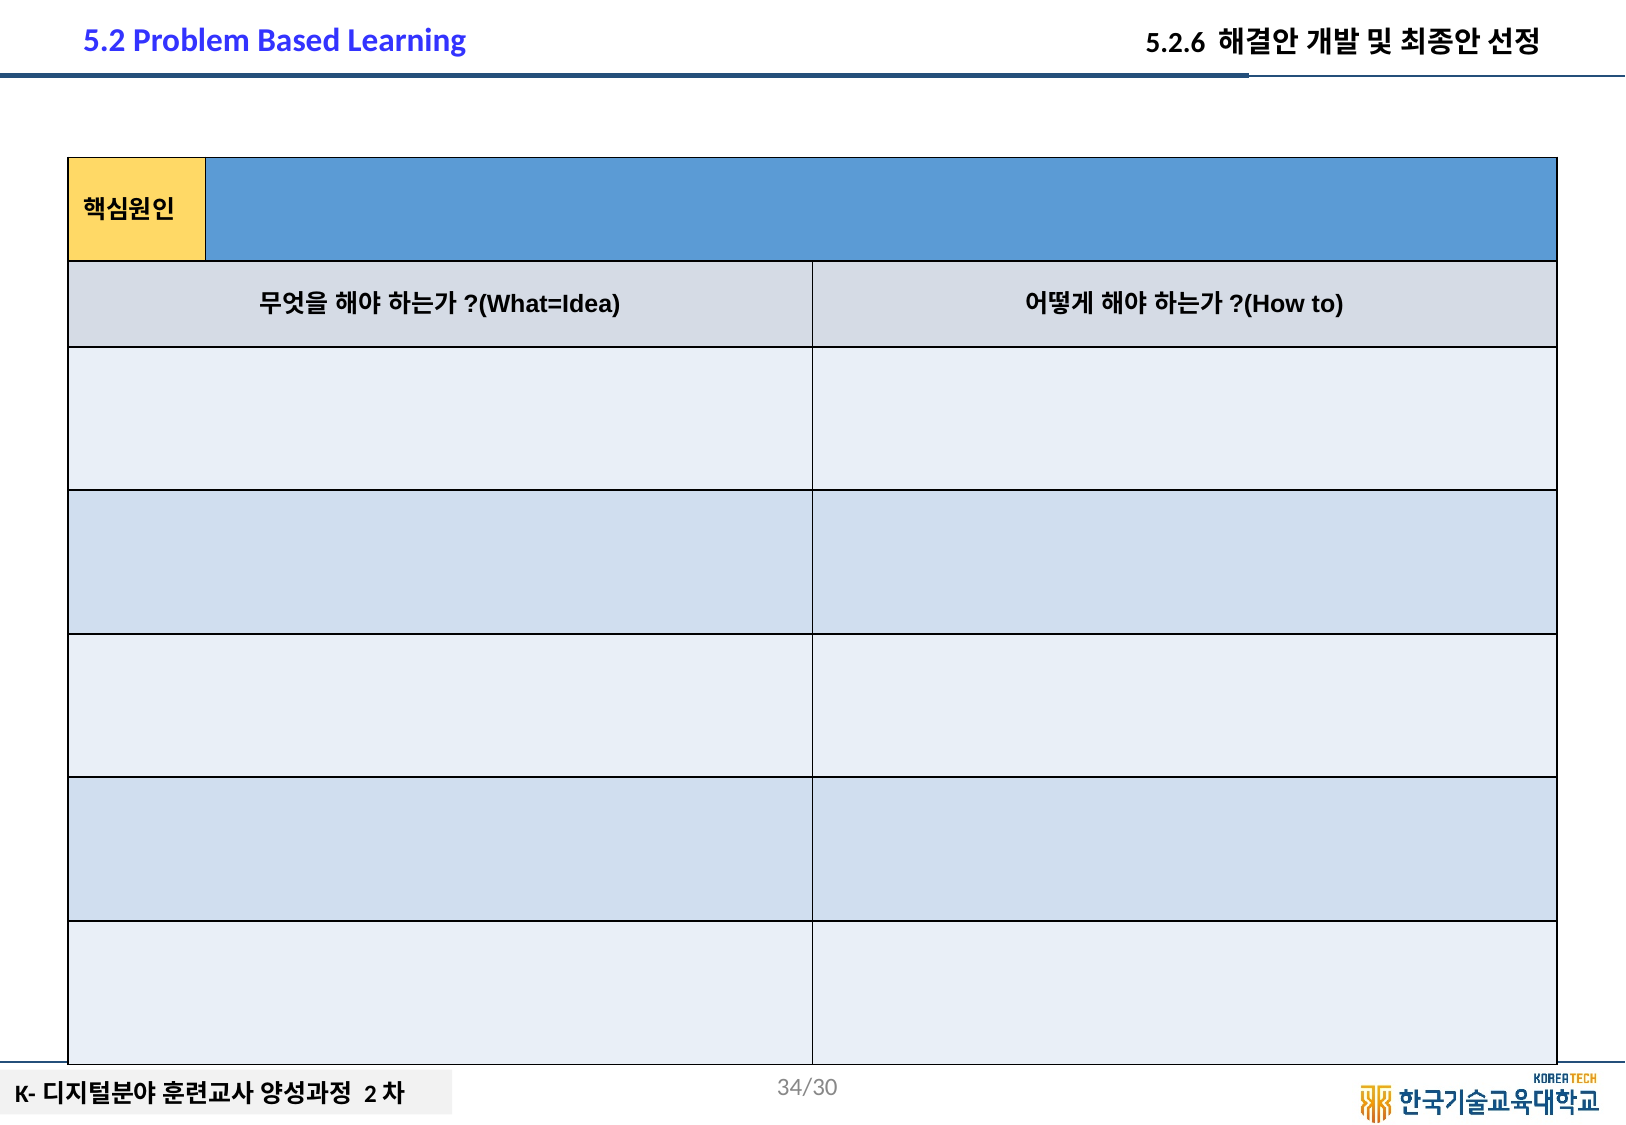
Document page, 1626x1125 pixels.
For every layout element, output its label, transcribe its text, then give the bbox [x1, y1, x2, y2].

table_cell [69, 922, 812, 1064]
table_header [206, 158, 1556, 260]
text_box 5.2.6 해결안 개발 및 최종안 선정 [1084, 15, 1557, 66]
table_cell [813, 922, 1556, 1064]
picture [1352, 1069, 1606, 1125]
table_cell 어떻게 해야 하는가?(How to) [813, 262, 1556, 346]
table_cell [813, 635, 1556, 776]
table_cell [813, 348, 1556, 489]
slide_number 33/30 [487, 1055, 853, 1115]
table_header 핵심원인 [69, 158, 205, 260]
table_cell 무엇을 해야 하는가?(What=Idea) [69, 262, 812, 346]
table_cell [813, 778, 1556, 920]
table_cell [69, 348, 812, 489]
table_cell [813, 491, 1556, 633]
table_cell [69, 491, 812, 633]
table_cell [69, 635, 812, 776]
table_cell [69, 778, 812, 920]
text_box 5.2 Problem Based Learning [68, 10, 562, 66]
